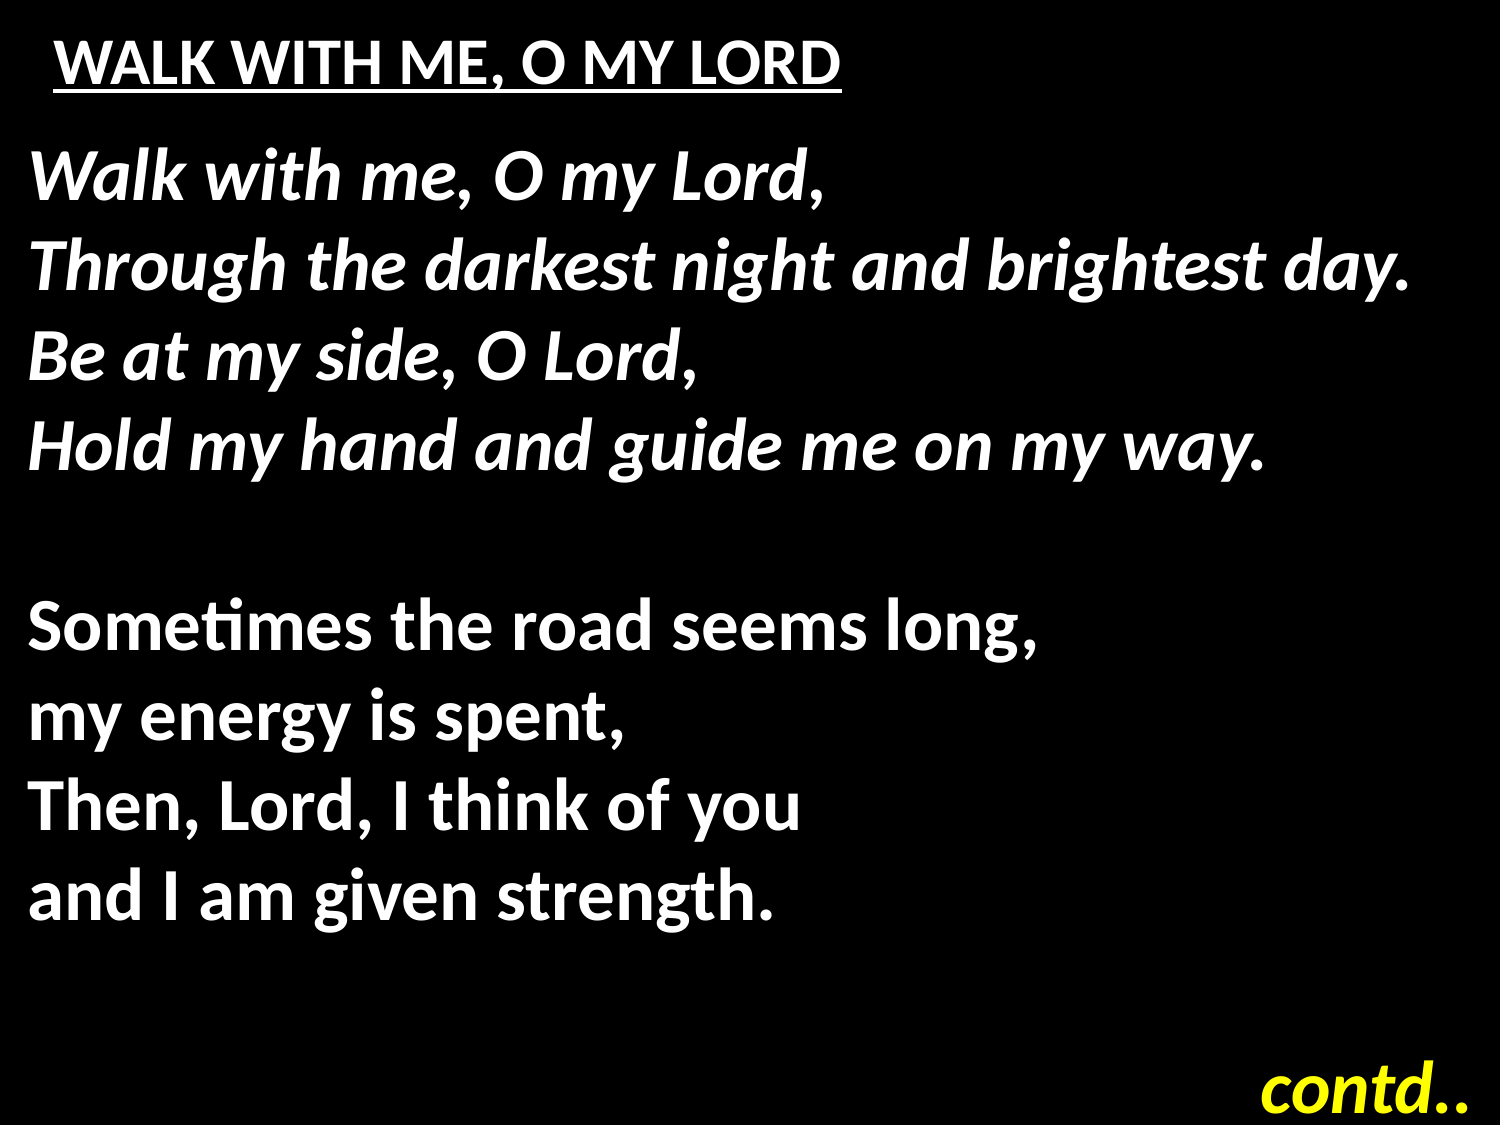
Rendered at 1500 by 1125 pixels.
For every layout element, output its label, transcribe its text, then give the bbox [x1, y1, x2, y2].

list Walk with me, O my Lord, Through the darkest night and brightest day. Be at my side, O Lord, Hold my hand and guide me on my way. Sometimes the road seems long, my energy is spent, Then, Lord, I think of you and I am given strength. [8, 125, 1489, 1116]
text_box contd.. [1245, 1042, 1500, 1125]
title WALK WITH ME, O MY LORD [10, 0, 1490, 117]
